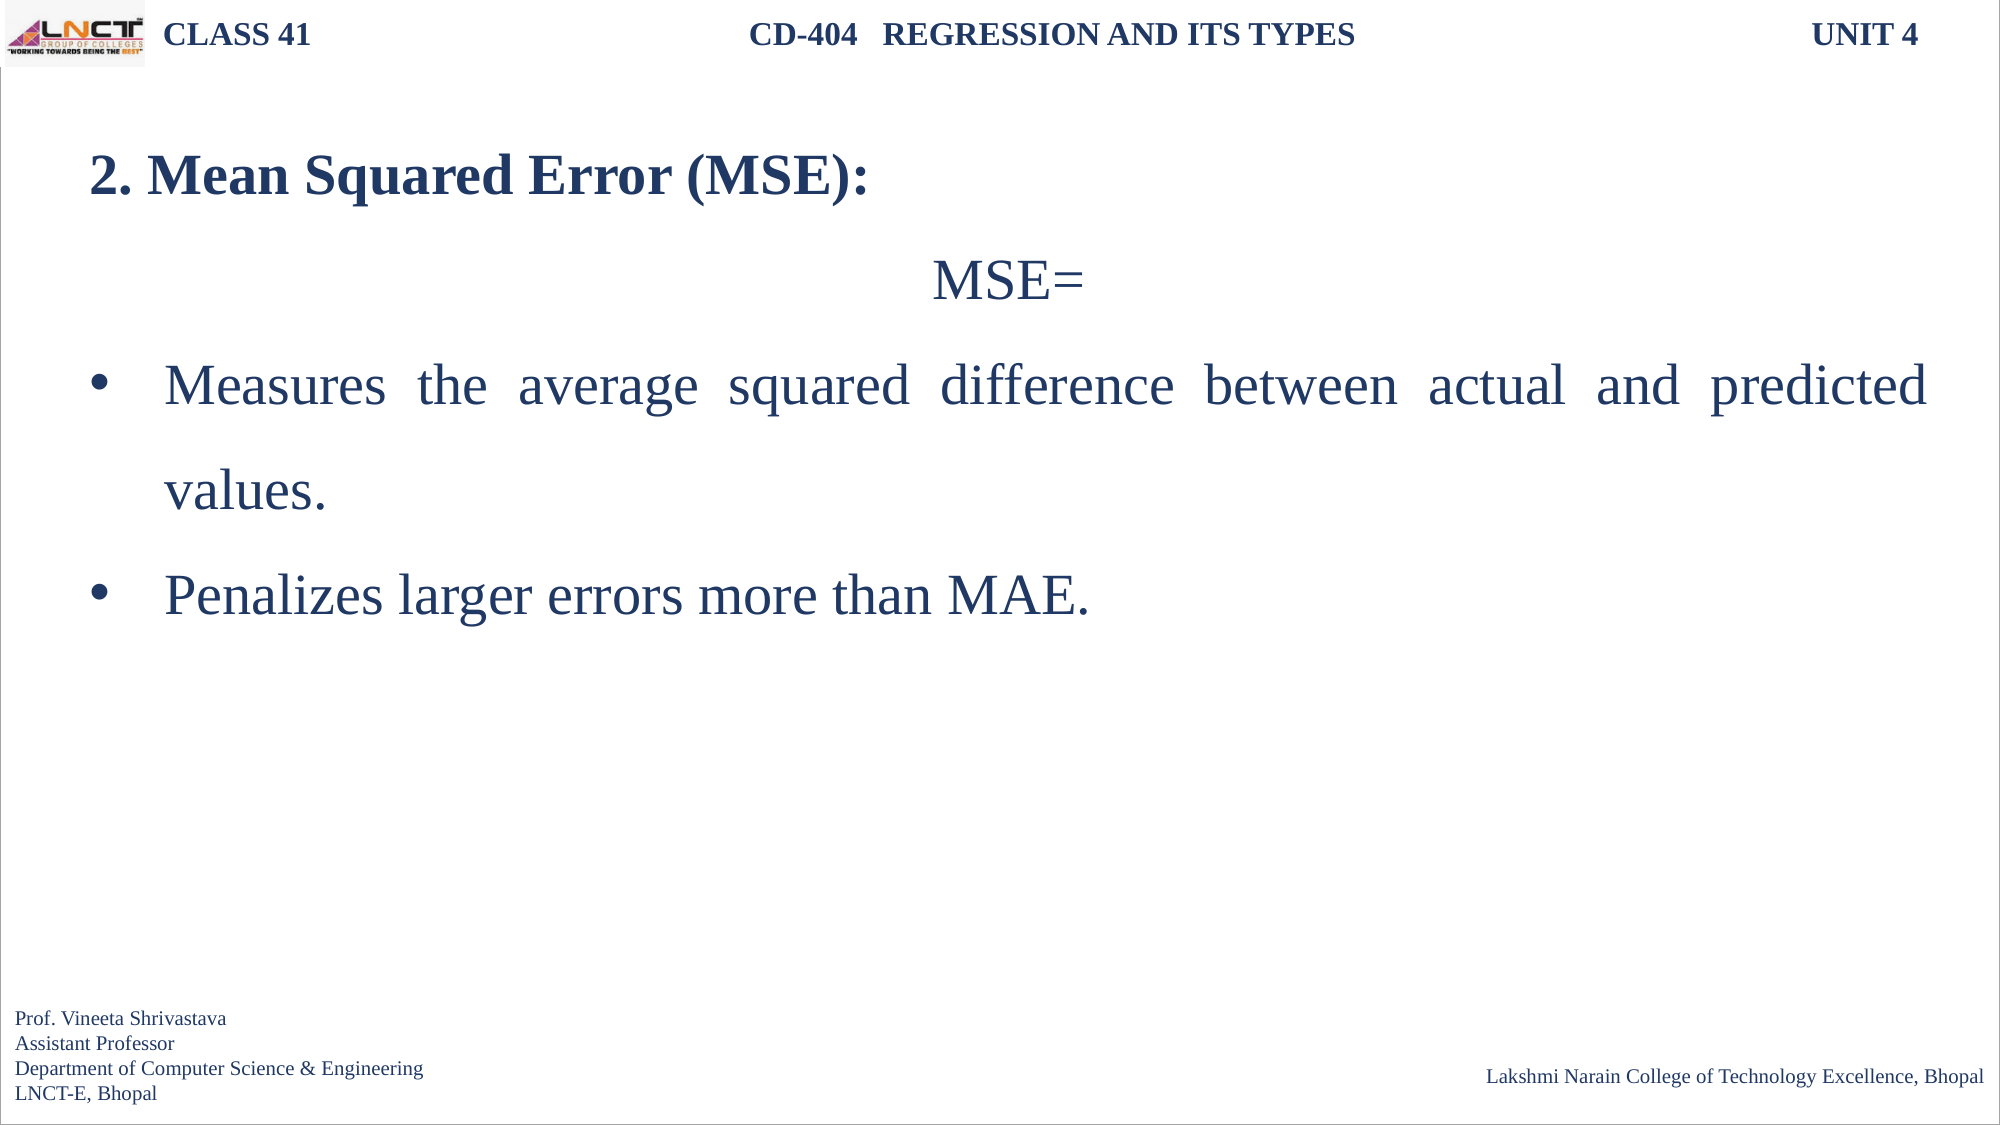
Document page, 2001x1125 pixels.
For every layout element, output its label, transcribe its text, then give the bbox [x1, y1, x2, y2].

text_box Prof. Vineeta Shrivastava Assistant Professor Department of Computer Science & Engineering LNCT-E, Bhopal [0, 997, 496, 1113]
text_box Lakshmi Narain College of Technology Excellence, Bhopal [1471, 1055, 2000, 1096]
text_box [0, 0, 2000, 1125]
text_box CLASS 41 CD-404 REGRESSION AND ITS TYPES UNIT 4 [150, 4, 1944, 60]
picture [0, 0, 150, 67]
